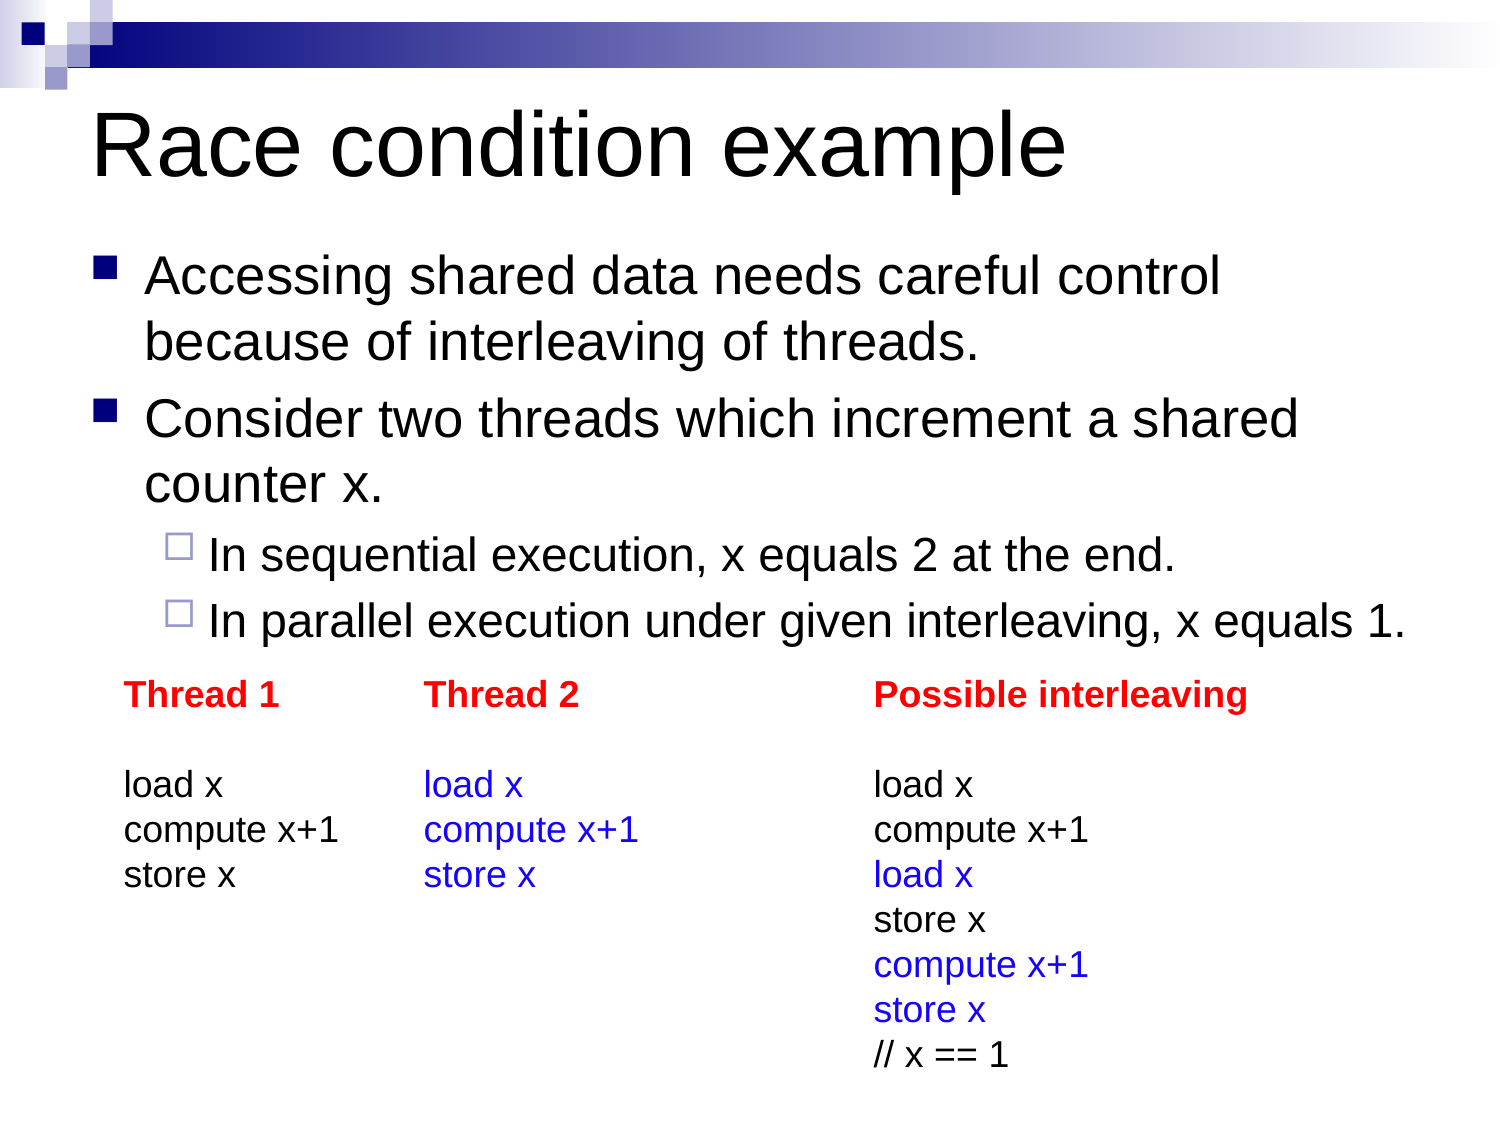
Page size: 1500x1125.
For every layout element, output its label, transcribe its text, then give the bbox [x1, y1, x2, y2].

title Race condition example [75, 75, 1425, 205]
list Accessing shared data needs careful control because of interleaving of threads. Consider two threads which increment a shared counter x. In sequential execution, x equals 2 at the end. In parallel execution under given interleaving, x equals 1. [75, 232, 1425, 663]
text_box Thread 1 Thread 2 Possible interleaving load x load x load x compute x+1 compute x+1 compute x+1 store x store x load x store x compute x+1 store x // x == 1 [108, 662, 1323, 1083]
